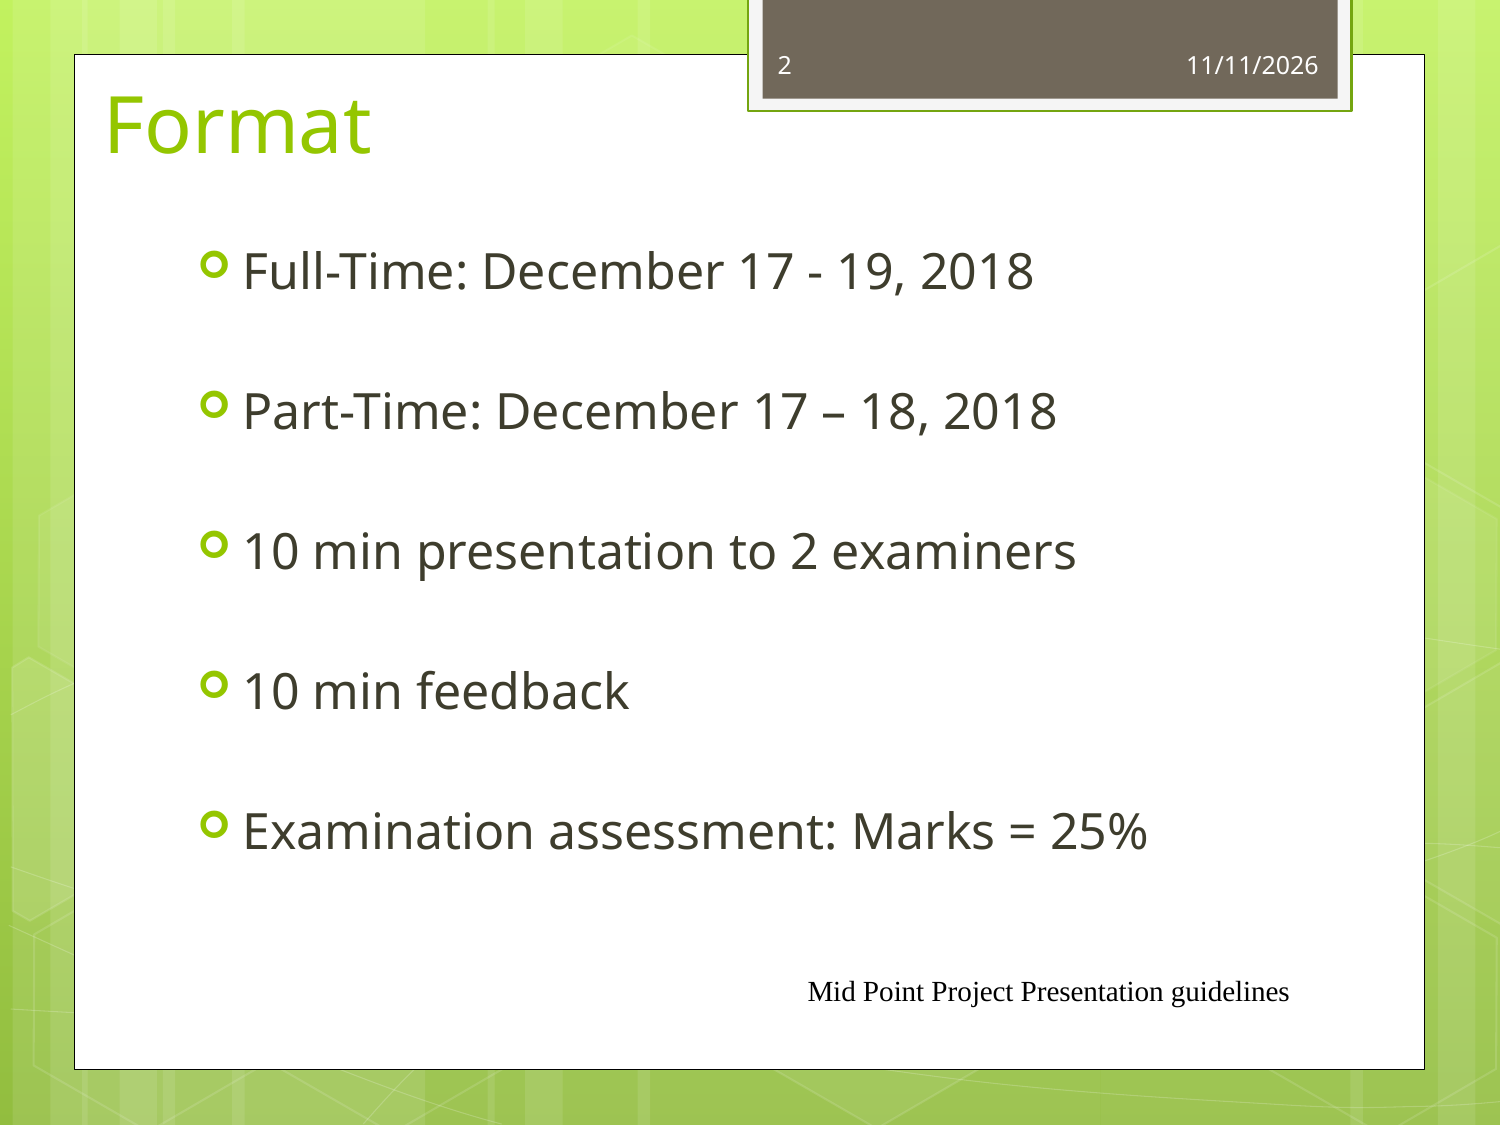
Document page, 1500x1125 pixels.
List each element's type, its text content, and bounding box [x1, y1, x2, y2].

footer Mid Point Project Presentation guidelines [761, 960, 1336, 1020]
list Full-Time: December 17 - 19, 2018 Part-Time: December 17 – 18, 2018 10 min presentation to 2 examiners 10 min feedback Examination assessment: Marks = 25% [171, 231, 1283, 957]
title Format [88, 66, 1241, 178]
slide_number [983, 36, 1334, 97]
slide_number 2 [762, 36, 982, 97]
